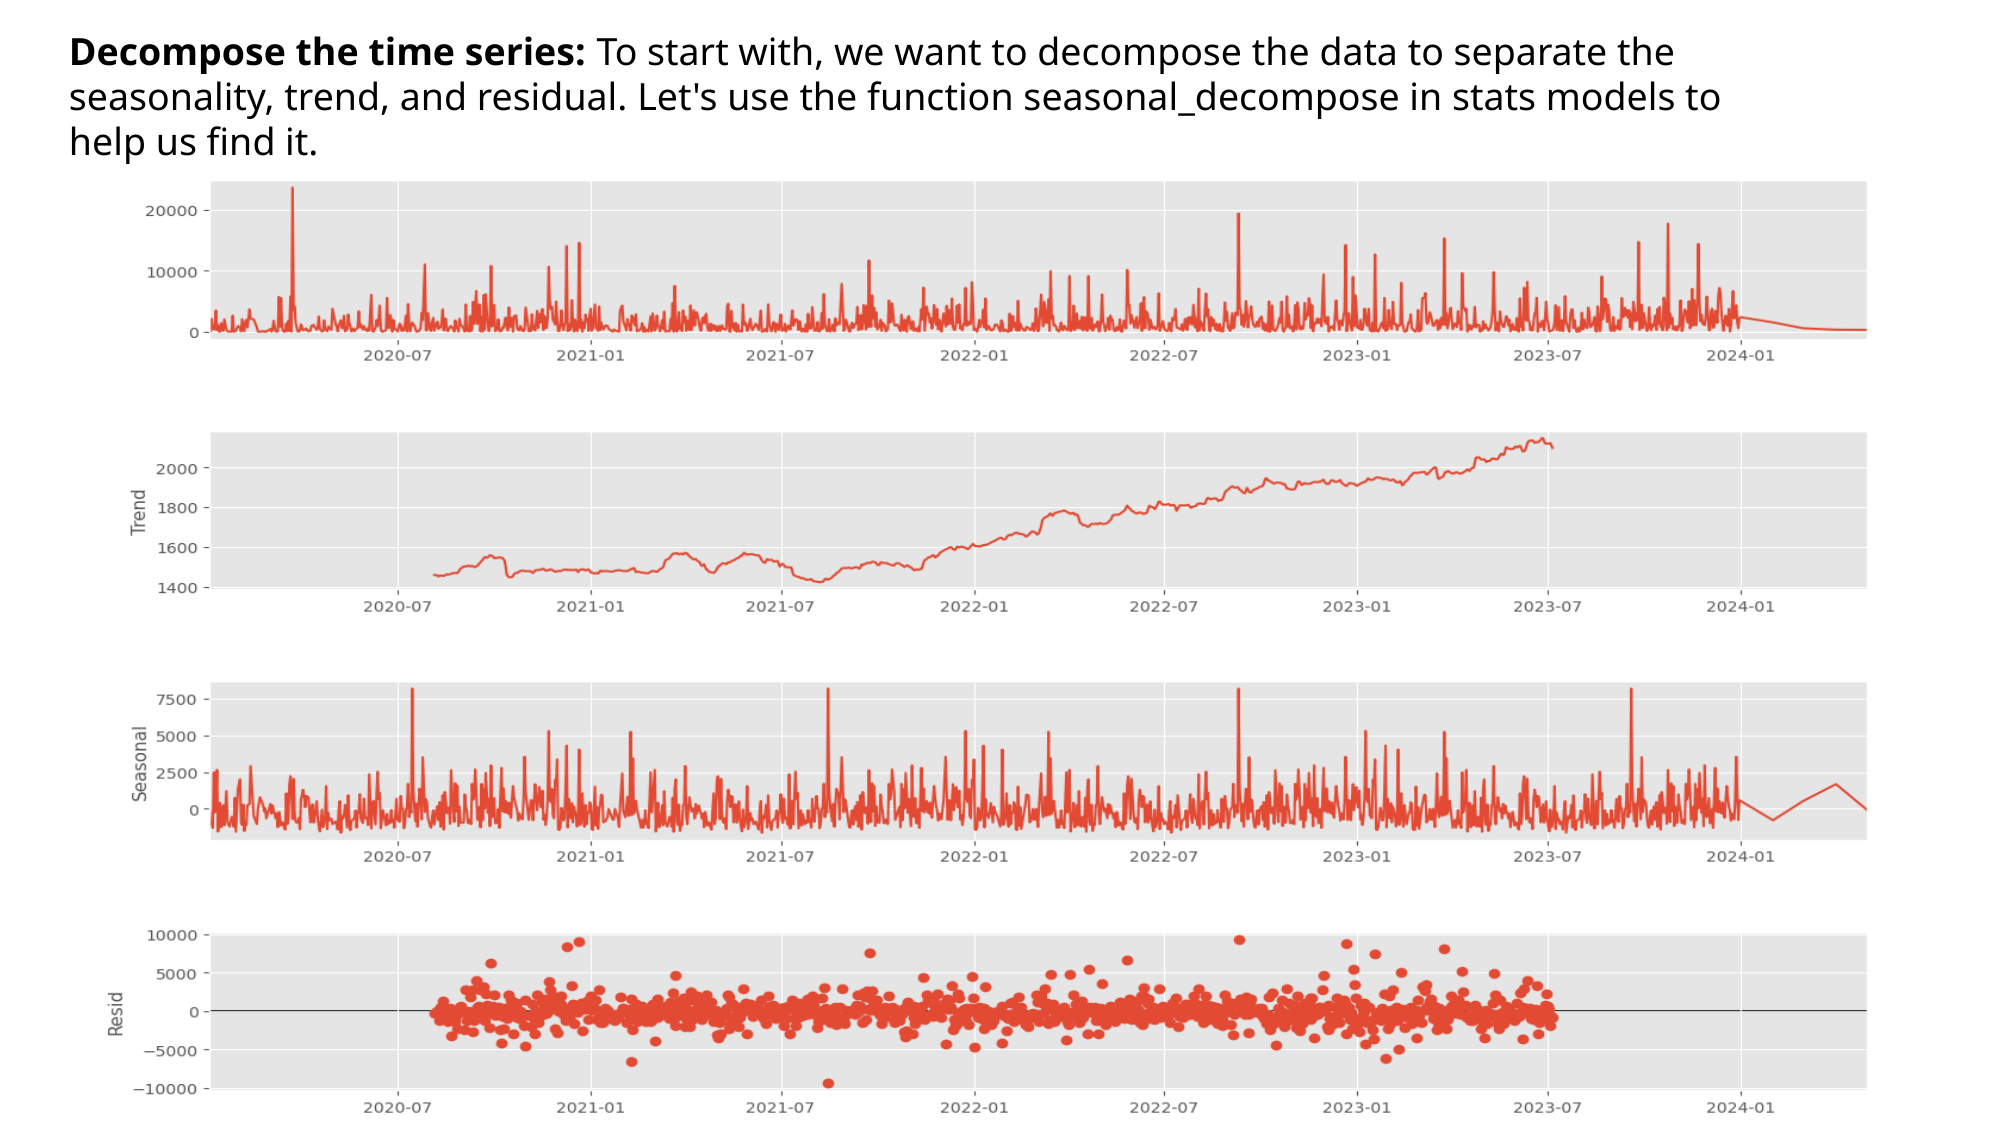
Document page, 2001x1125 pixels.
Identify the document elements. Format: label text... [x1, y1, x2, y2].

text_box Decompose the time series: To start with, we want to decompose the data to separate the seasonality, trend, and residual. Let's use the function seasonal_decompose in stats models to help us find it. [54, 20, 1763, 171]
picture [95, 171, 1879, 1125]
